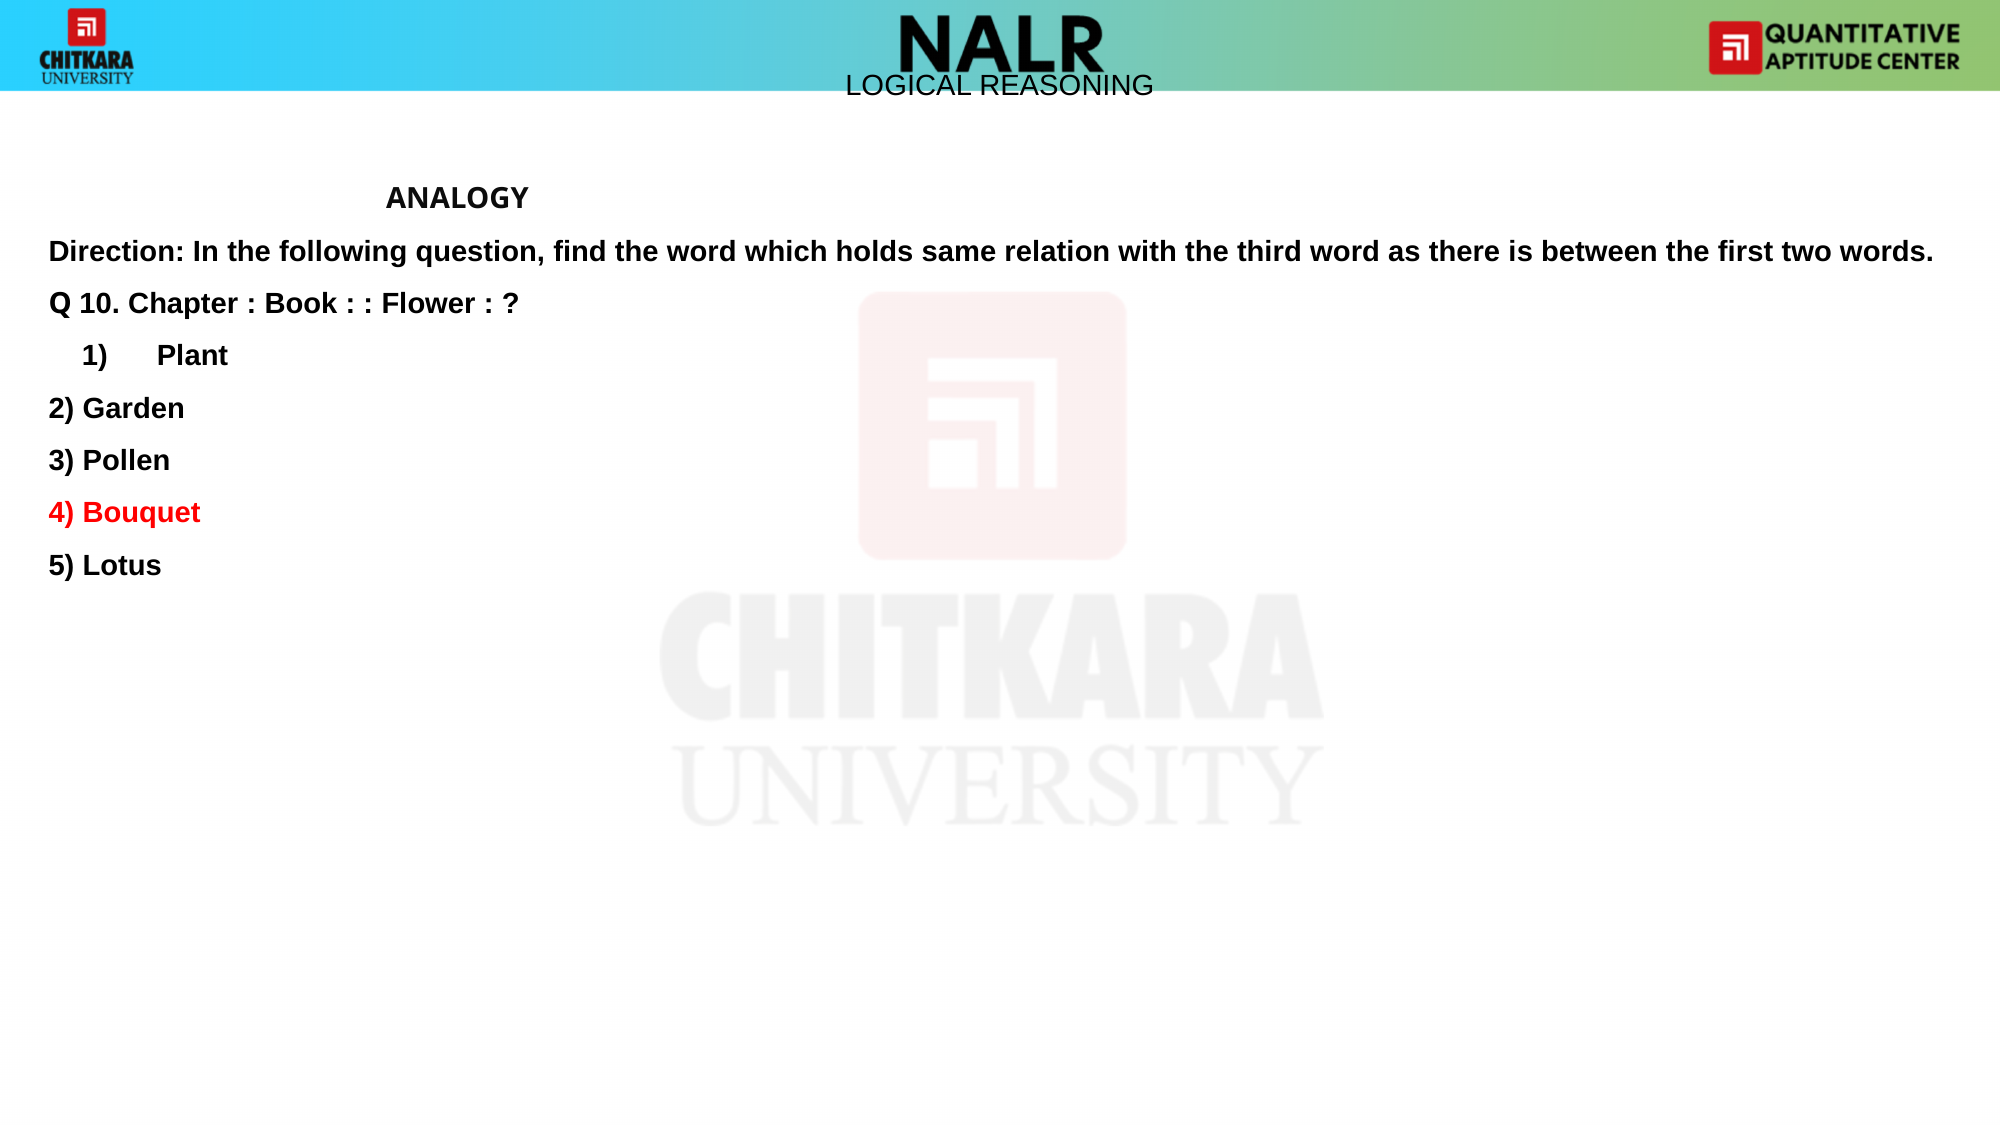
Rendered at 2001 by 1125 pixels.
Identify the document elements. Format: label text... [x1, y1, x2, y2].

title LOGICAL REASONING [41, 31, 1959, 142]
picture [0, 0, 2000, 1125]
list ANALOGY Direction: In the following question, find the word which holds same relation with the third word as there is between the first two words. Q 10. Chapter : Book : : Flower : ? Plant 2) Garden 3) Pollen 4) Bouquet 5) Lotus [33, 175, 1959, 1053]
